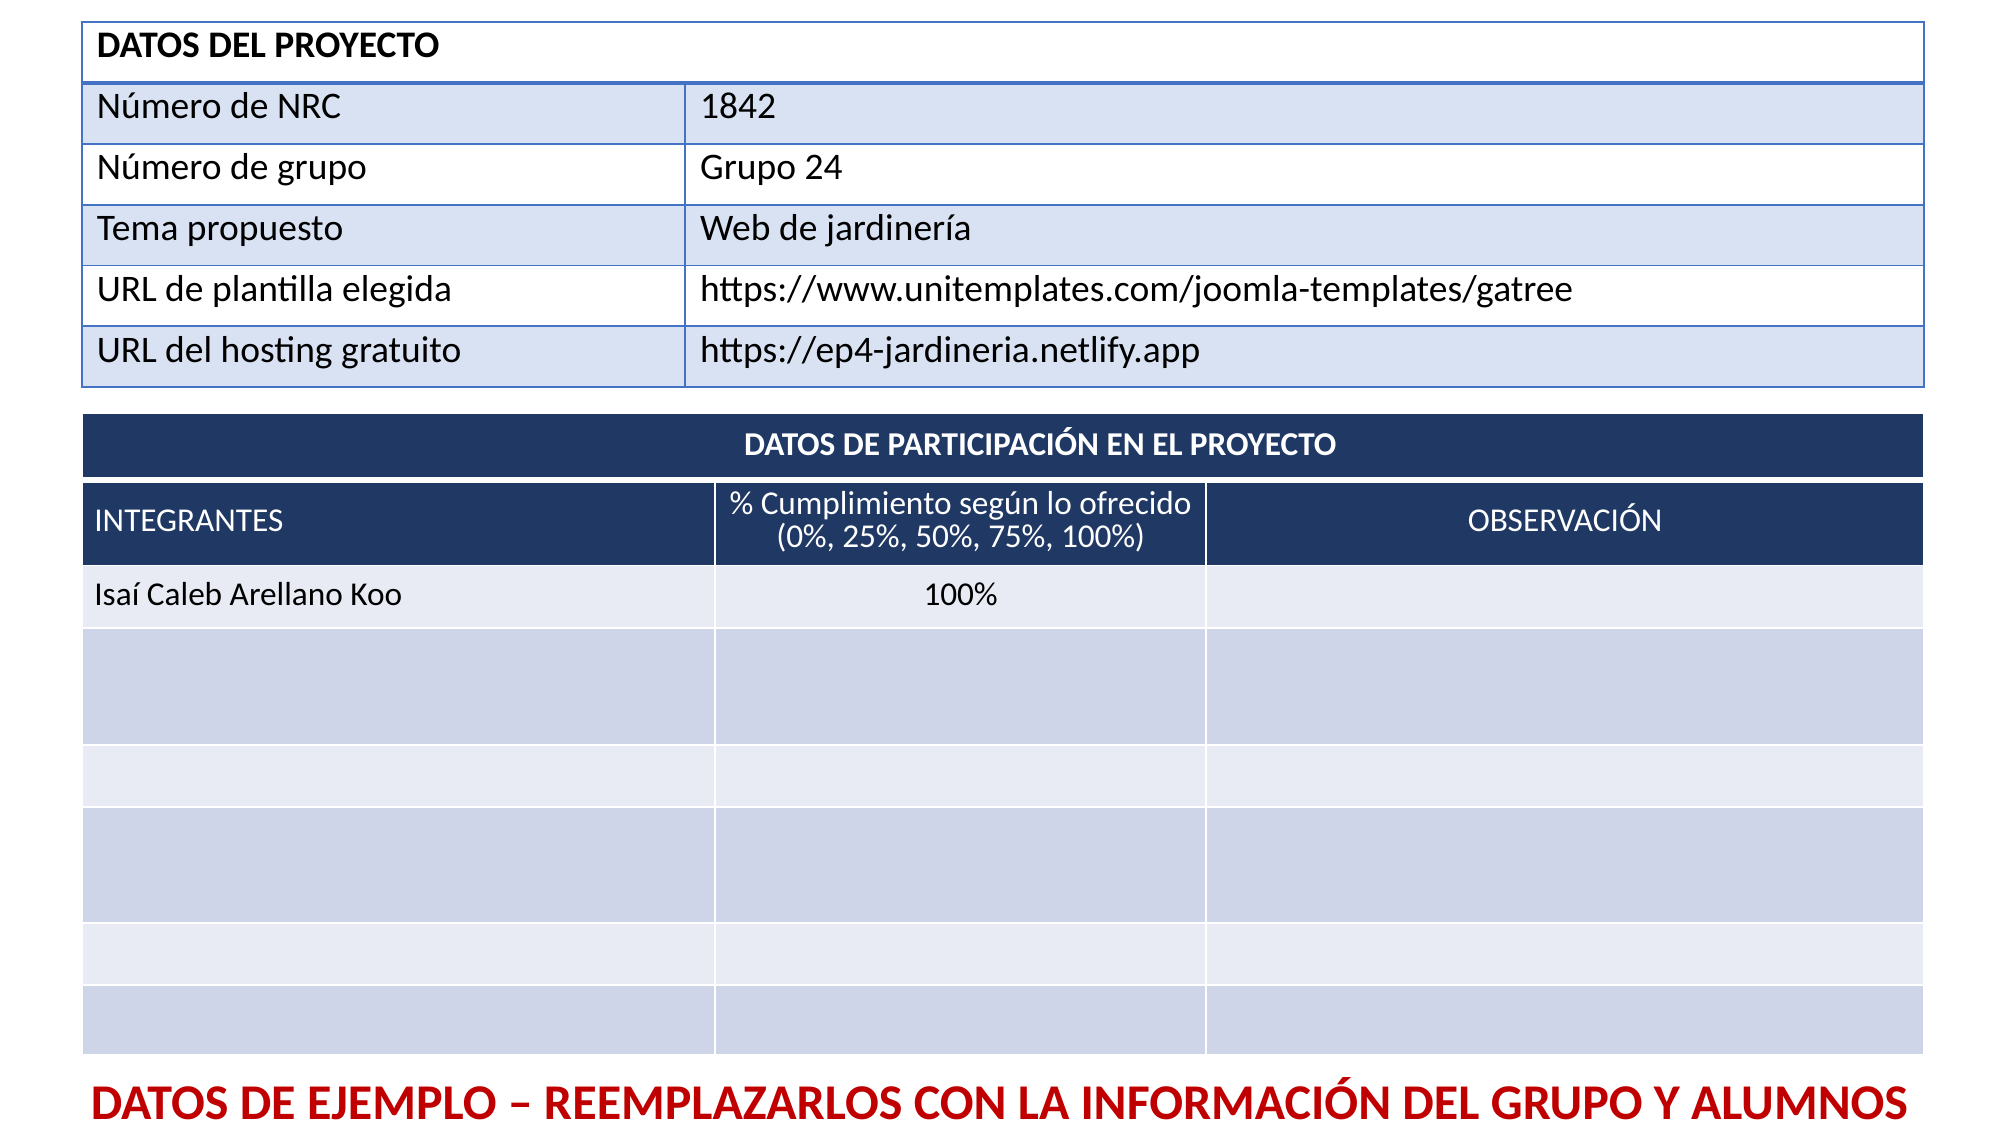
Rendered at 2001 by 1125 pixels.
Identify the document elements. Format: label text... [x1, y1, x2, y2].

table_cell https://www.unitemplates.com/joomla-templates/gatree [686, 266, 1923, 325]
table_cell Número de grupo [83, 145, 684, 204]
table_cell [83, 746, 714, 806]
table_cell [1207, 986, 1923, 1054]
table_cell [83, 986, 714, 1054]
table_cell OBSERVACIÓN [1207, 483, 1923, 565]
table_cell Tema propuesto [83, 206, 684, 265]
table_cell [1207, 808, 1923, 922]
table_cell INTEGRANTES [83, 483, 714, 565]
table_header DATOS DEL PROYECTO [83, 23, 1923, 81]
table_cell Web de jardinería [686, 206, 1923, 265]
table_cell [716, 986, 1205, 1054]
table_cell [1207, 629, 1923, 744]
table_cell 1842 [686, 85, 1923, 143]
text_box DATOS DE EJEMPLO – REEMPLAZARLOS CON LA INFORMACIÓN DEL GRUPO Y ALUMNOS [0, 1062, 2000, 1125]
table_cell [83, 808, 714, 922]
table_cell Número de NRC [83, 85, 684, 143]
table_cell Grupo 24 [686, 145, 1923, 204]
table_cell 100% [716, 566, 1205, 627]
table_header DATOS DE PARTICIPACIÓN EN EL PROYECTO [83, 414, 1923, 477]
table_cell URL del hosting gratuito [83, 327, 684, 386]
table_cell [1207, 566, 1923, 627]
table_cell [1207, 746, 1923, 806]
table_cell [83, 629, 714, 744]
table_cell https://ep4-jardineria.netlify.app [686, 327, 1923, 386]
table_cell % Cumplimiento según lo ofrecido (0%, 25%, 50%, 75%, 100%) [716, 483, 1205, 565]
table_cell URL de plantilla elegida [83, 266, 684, 325]
table_cell [83, 924, 714, 984]
table_cell [716, 629, 1205, 744]
table_cell [716, 924, 1205, 984]
table_cell [1207, 924, 1923, 984]
table_cell [716, 808, 1205, 922]
table_cell Isaí Caleb Arellano Koo [83, 566, 714, 627]
table_cell [716, 746, 1205, 806]
